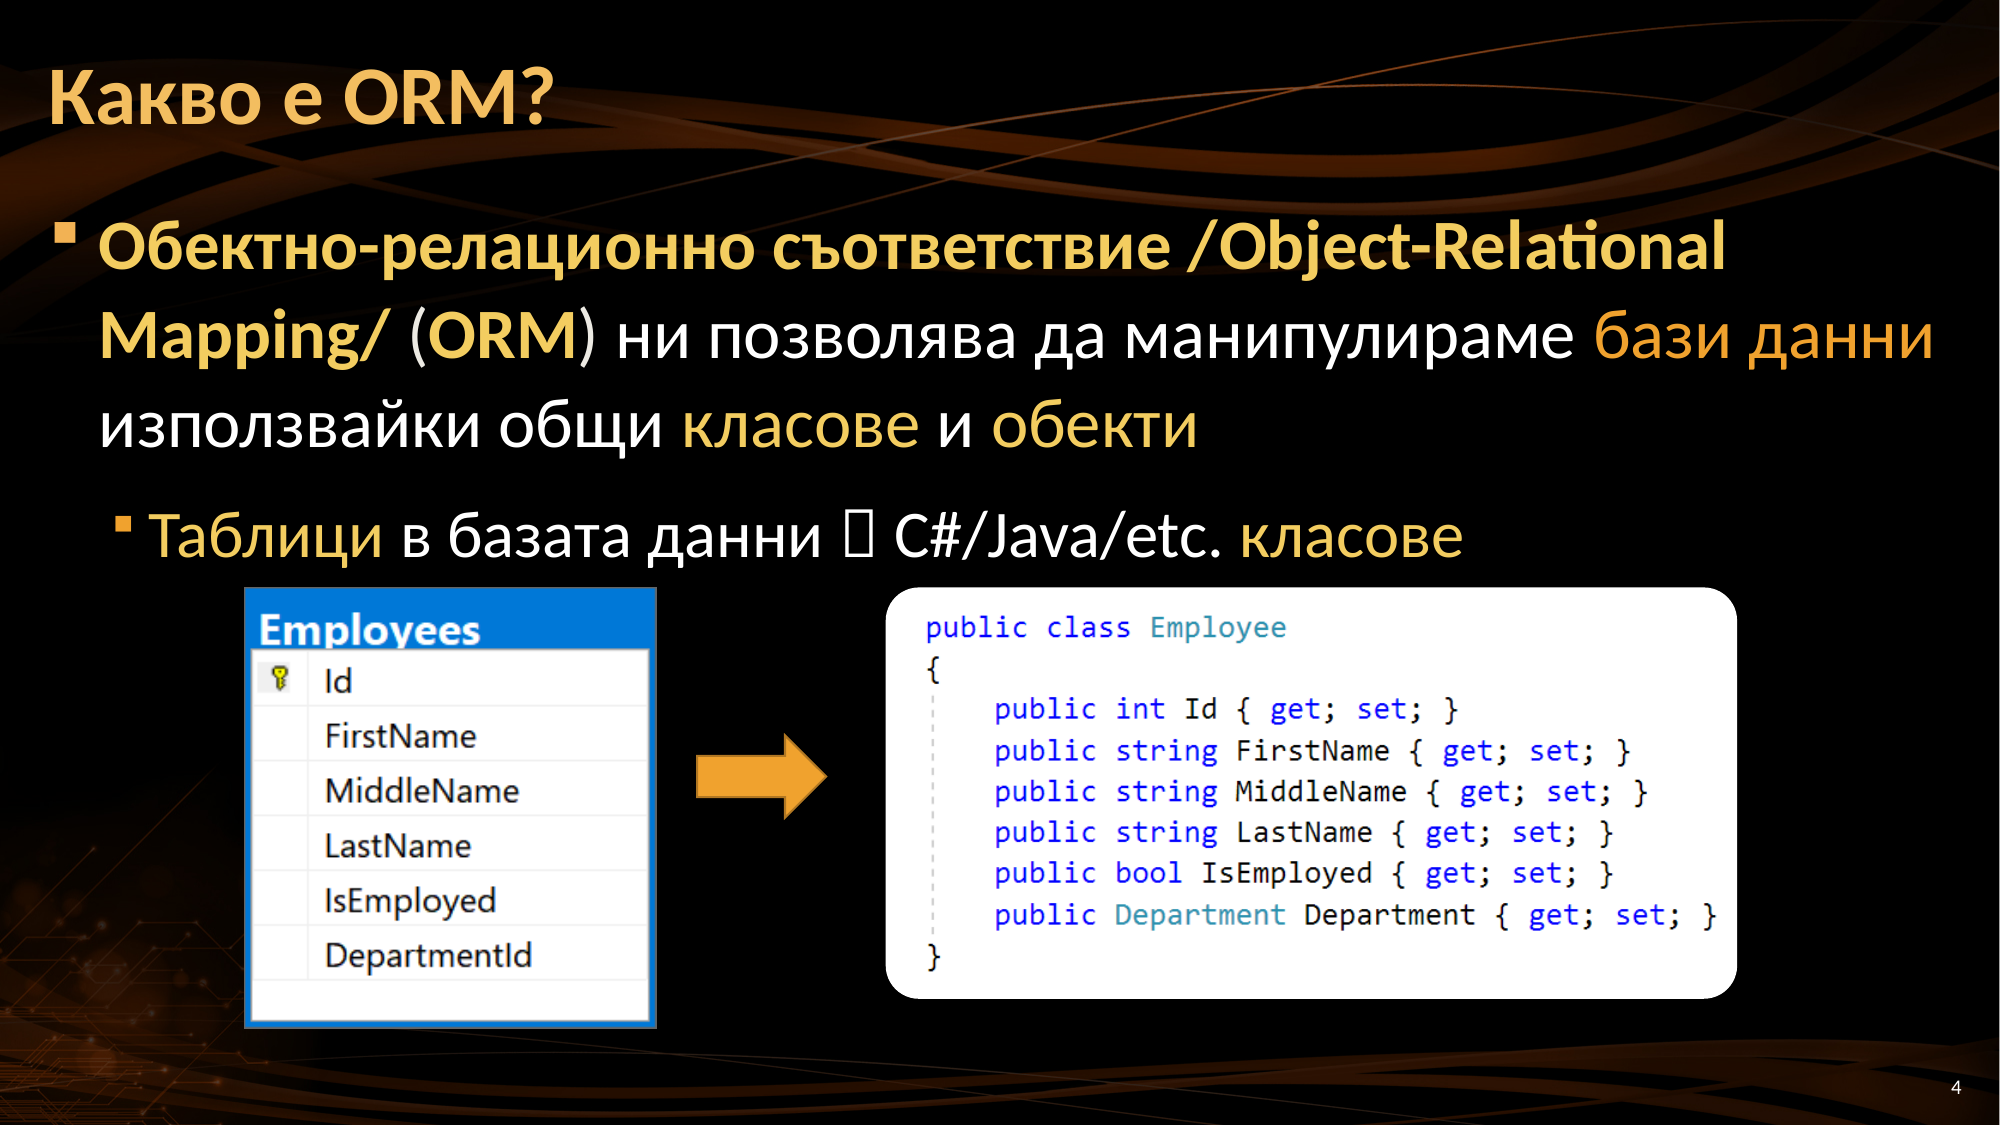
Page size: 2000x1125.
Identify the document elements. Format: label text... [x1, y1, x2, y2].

picture [0, 0, 2000, 1125]
text_box [696, 732, 828, 821]
list Обектно-релационно съответствие /Object-Relational Mapping/ (ORM) ни позволява да манипулираме бази данни използвайки общи класове и обекти Таблици в базата данни  C#/Java/etc. класове [31, 188, 1968, 1103]
title Какво е ORM? [30, 6, 1602, 189]
